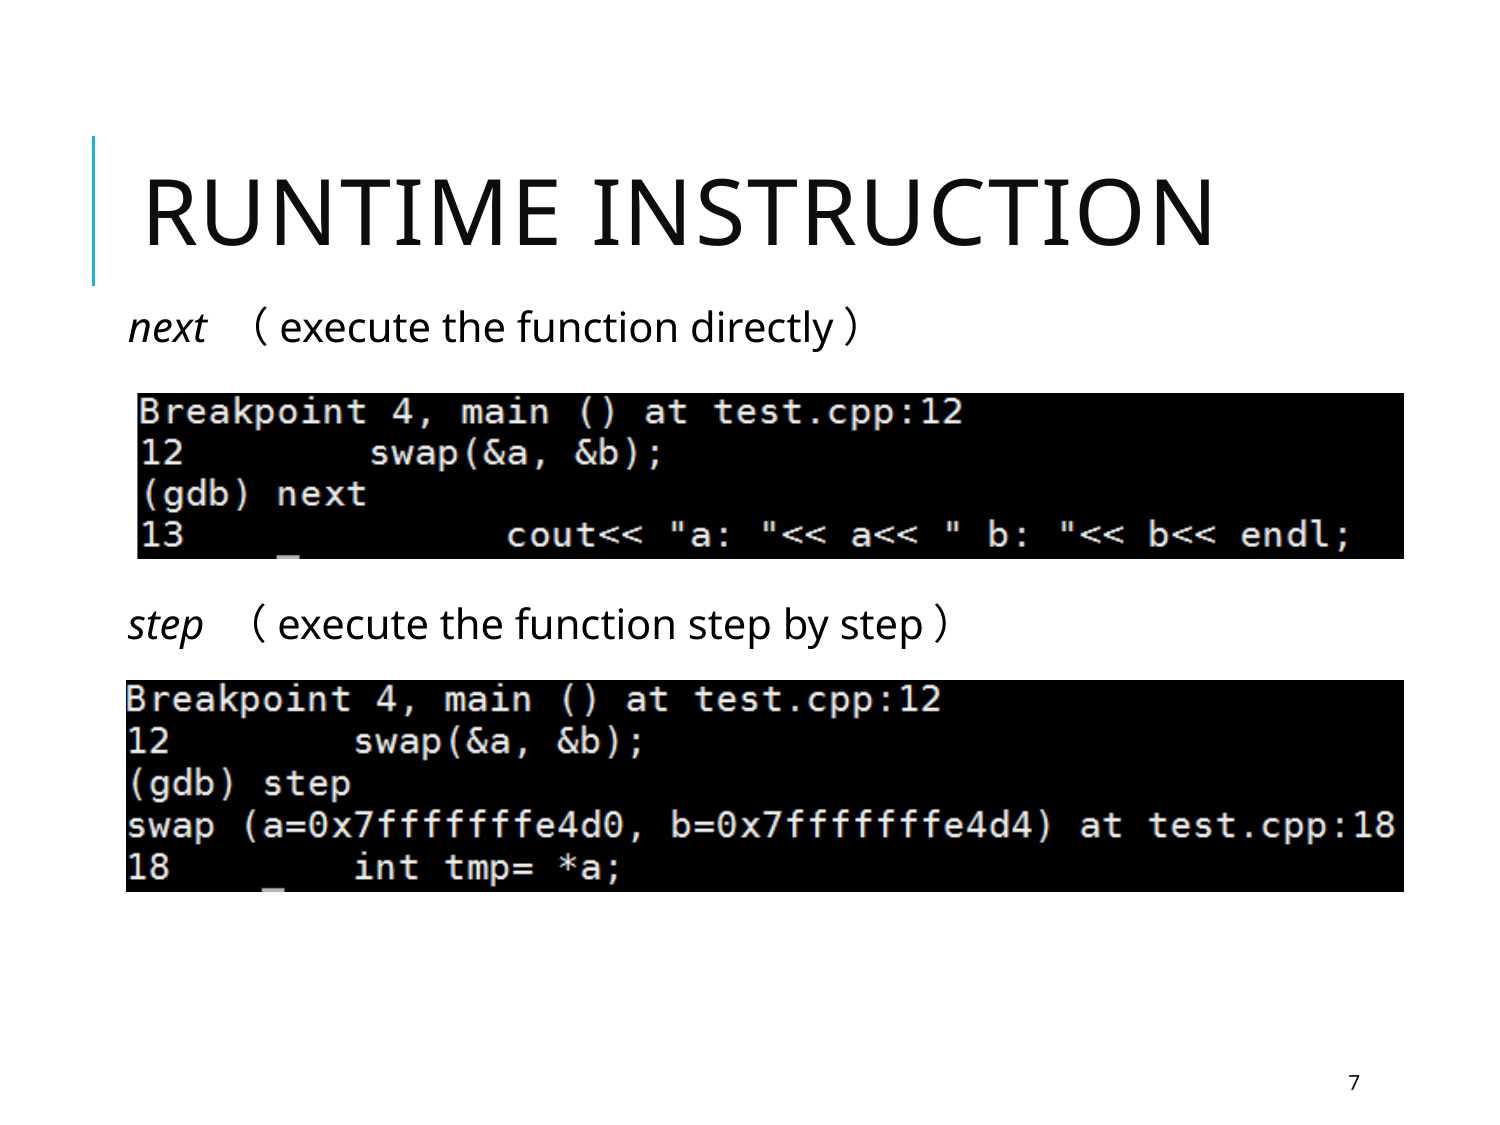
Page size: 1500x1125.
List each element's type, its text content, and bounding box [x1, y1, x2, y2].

title Runtime instruction [126, 96, 1322, 299]
slide_number 7 [1333, 1061, 1454, 1107]
picture [135, 393, 1404, 559]
picture [125, 679, 1404, 892]
list next （execute the function directly） step （execute the function step by step） [105, 299, 1500, 1014]
